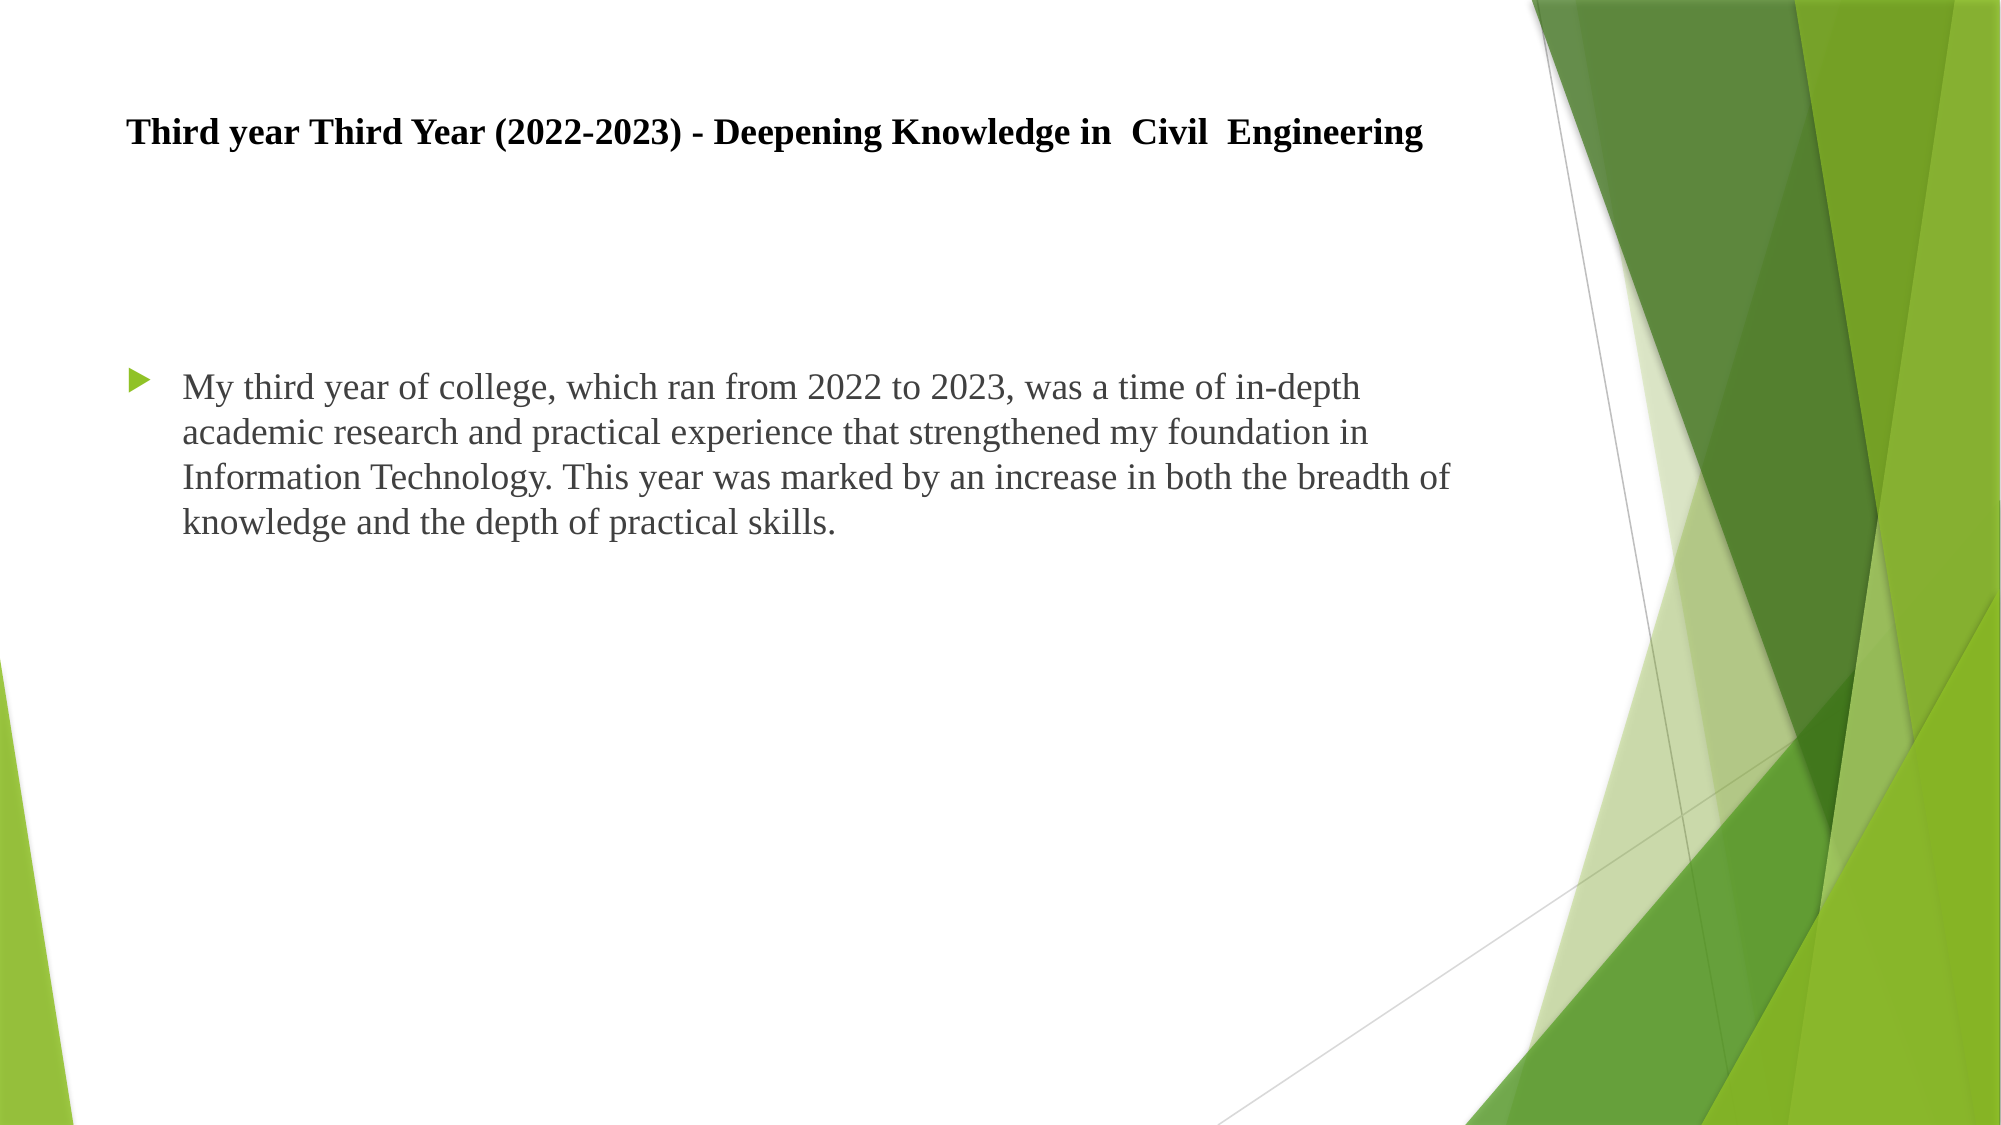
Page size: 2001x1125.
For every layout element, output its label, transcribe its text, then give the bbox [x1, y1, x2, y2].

title Third year Third Year (2022-2023) - Deepening Knowledge in Civil Engineering [111, 99, 1522, 317]
list My third year of college, which ran from 2022 to 2023, was a time of in-depth academic research and practical experience that strengthened my foundation in Information Technology. This year was marked by an increase in both the breadth of knowledge and the depth of practical skills. [111, 354, 1522, 992]
